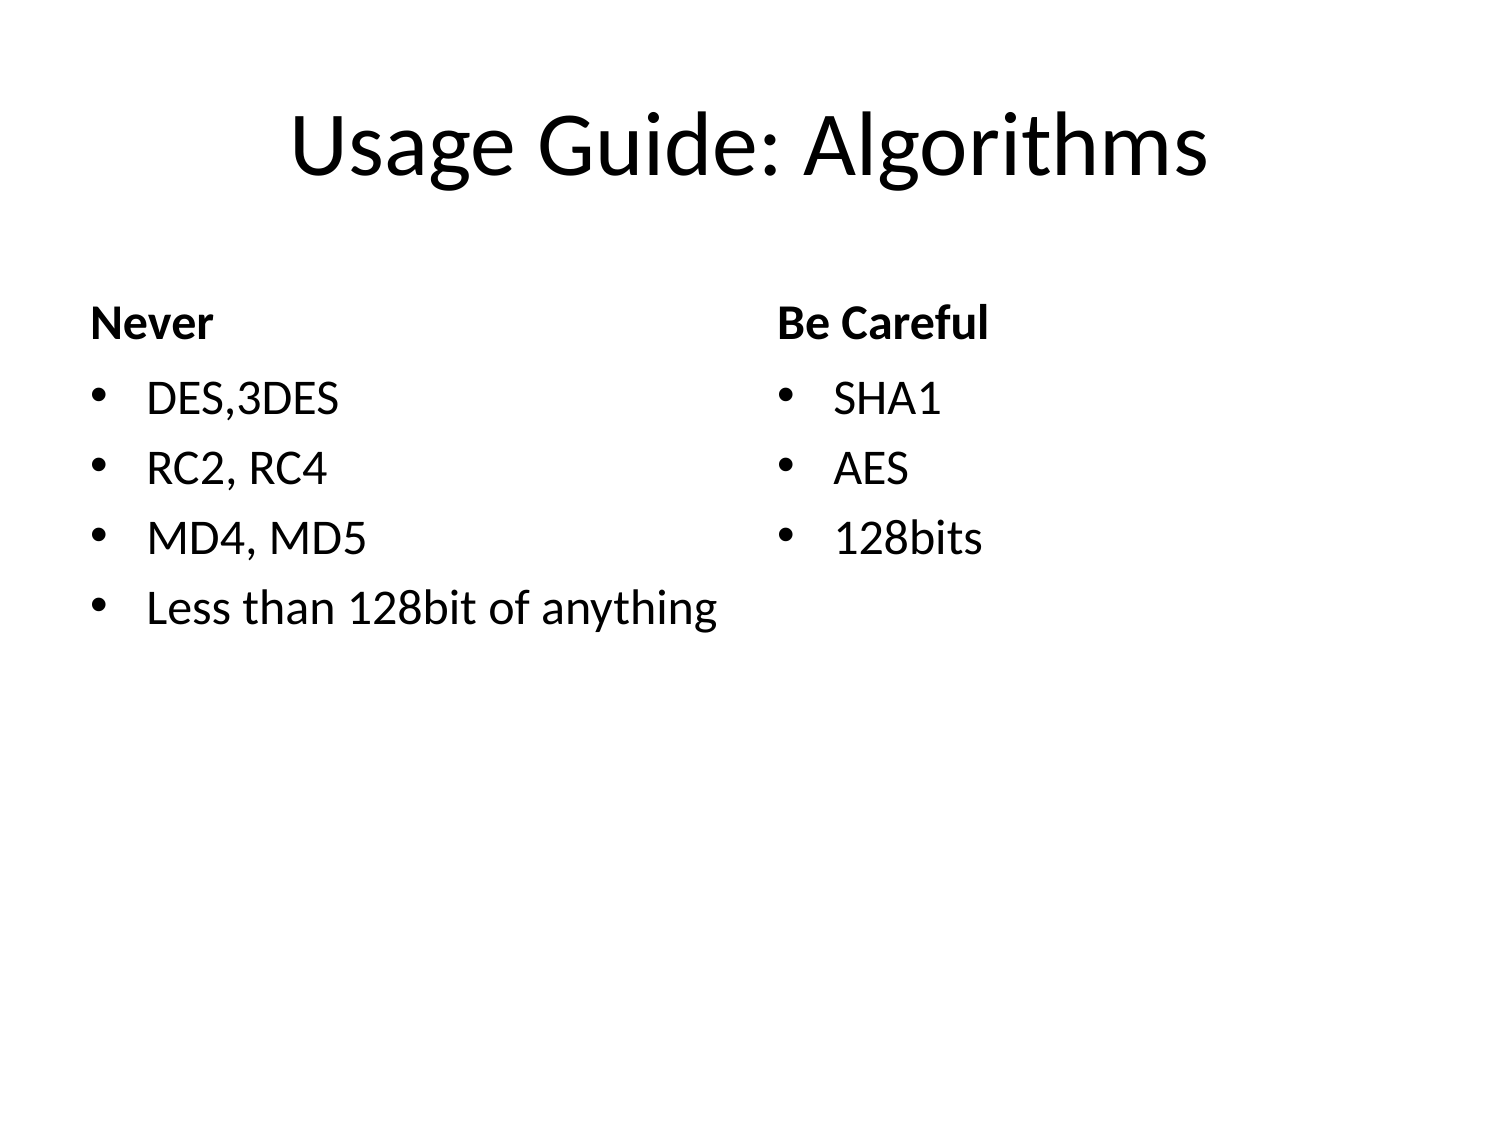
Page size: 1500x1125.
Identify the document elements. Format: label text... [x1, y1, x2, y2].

list Be Careful [761, 251, 1425, 356]
list Never [75, 251, 738, 356]
list SHA1 AES 128bits [761, 356, 1425, 1005]
list DES,3DES RC2, RC4 MD4, MD5 Less than 128bit of anything [75, 356, 738, 1005]
title Usage Guide: Algorithms [75, 45, 1425, 233]
